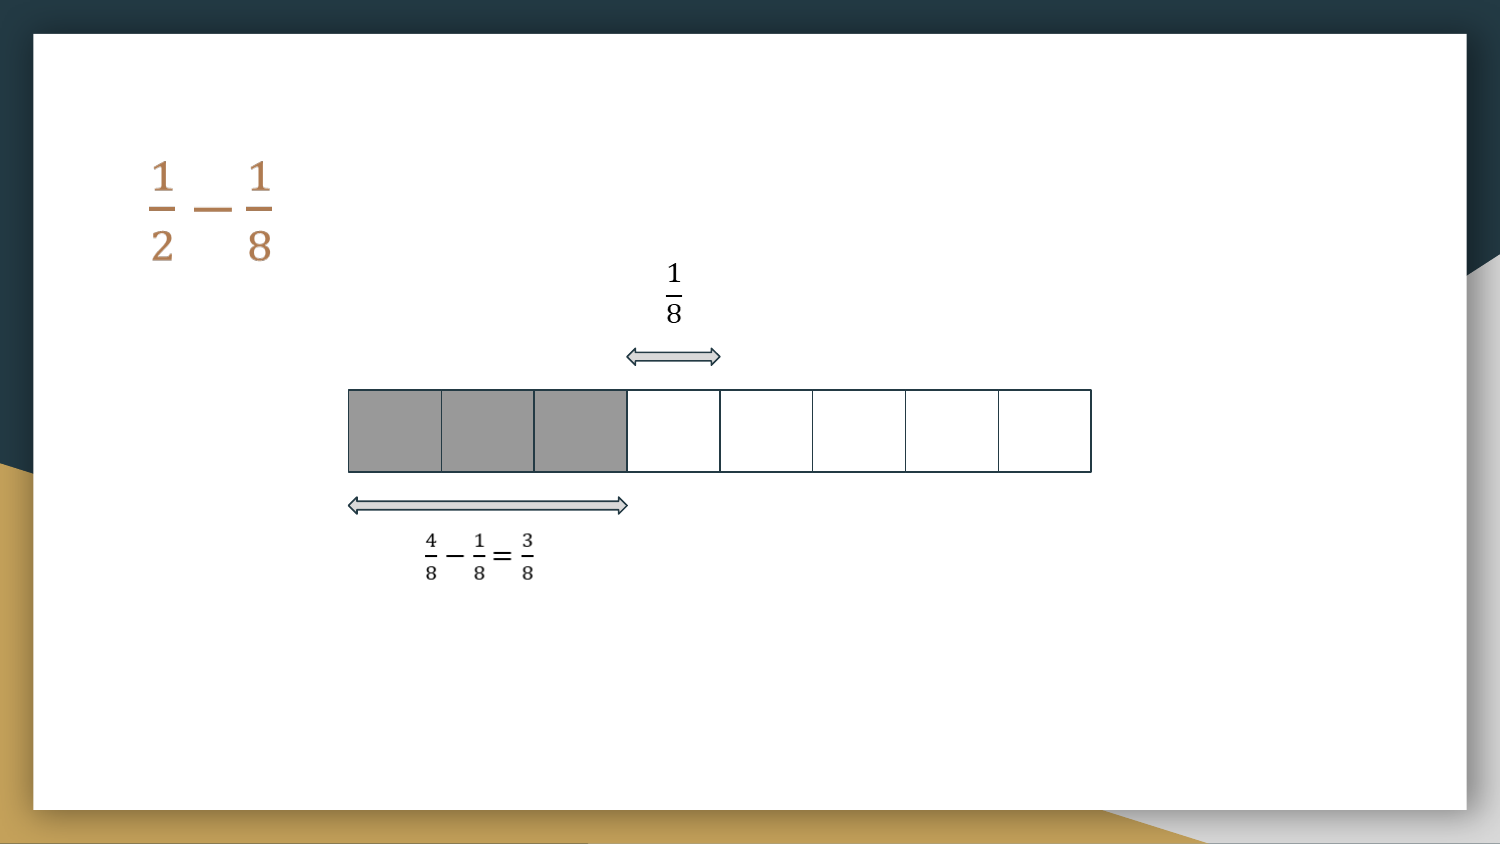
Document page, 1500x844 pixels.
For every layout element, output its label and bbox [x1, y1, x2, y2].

text_box [812, 389, 905, 473]
text_box [348, 389, 441, 473]
text_box [522, 243, 825, 340]
title [134, 138, 1366, 296]
text_box [534, 389, 626, 473]
text_box [626, 348, 720, 366]
text_box [626, 389, 719, 473]
text_box [410, 514, 844, 595]
text_box [905, 389, 998, 473]
text_box [348, 497, 628, 515]
text_box [719, 389, 812, 473]
text_box [441, 389, 534, 473]
text_box [998, 389, 1092, 473]
